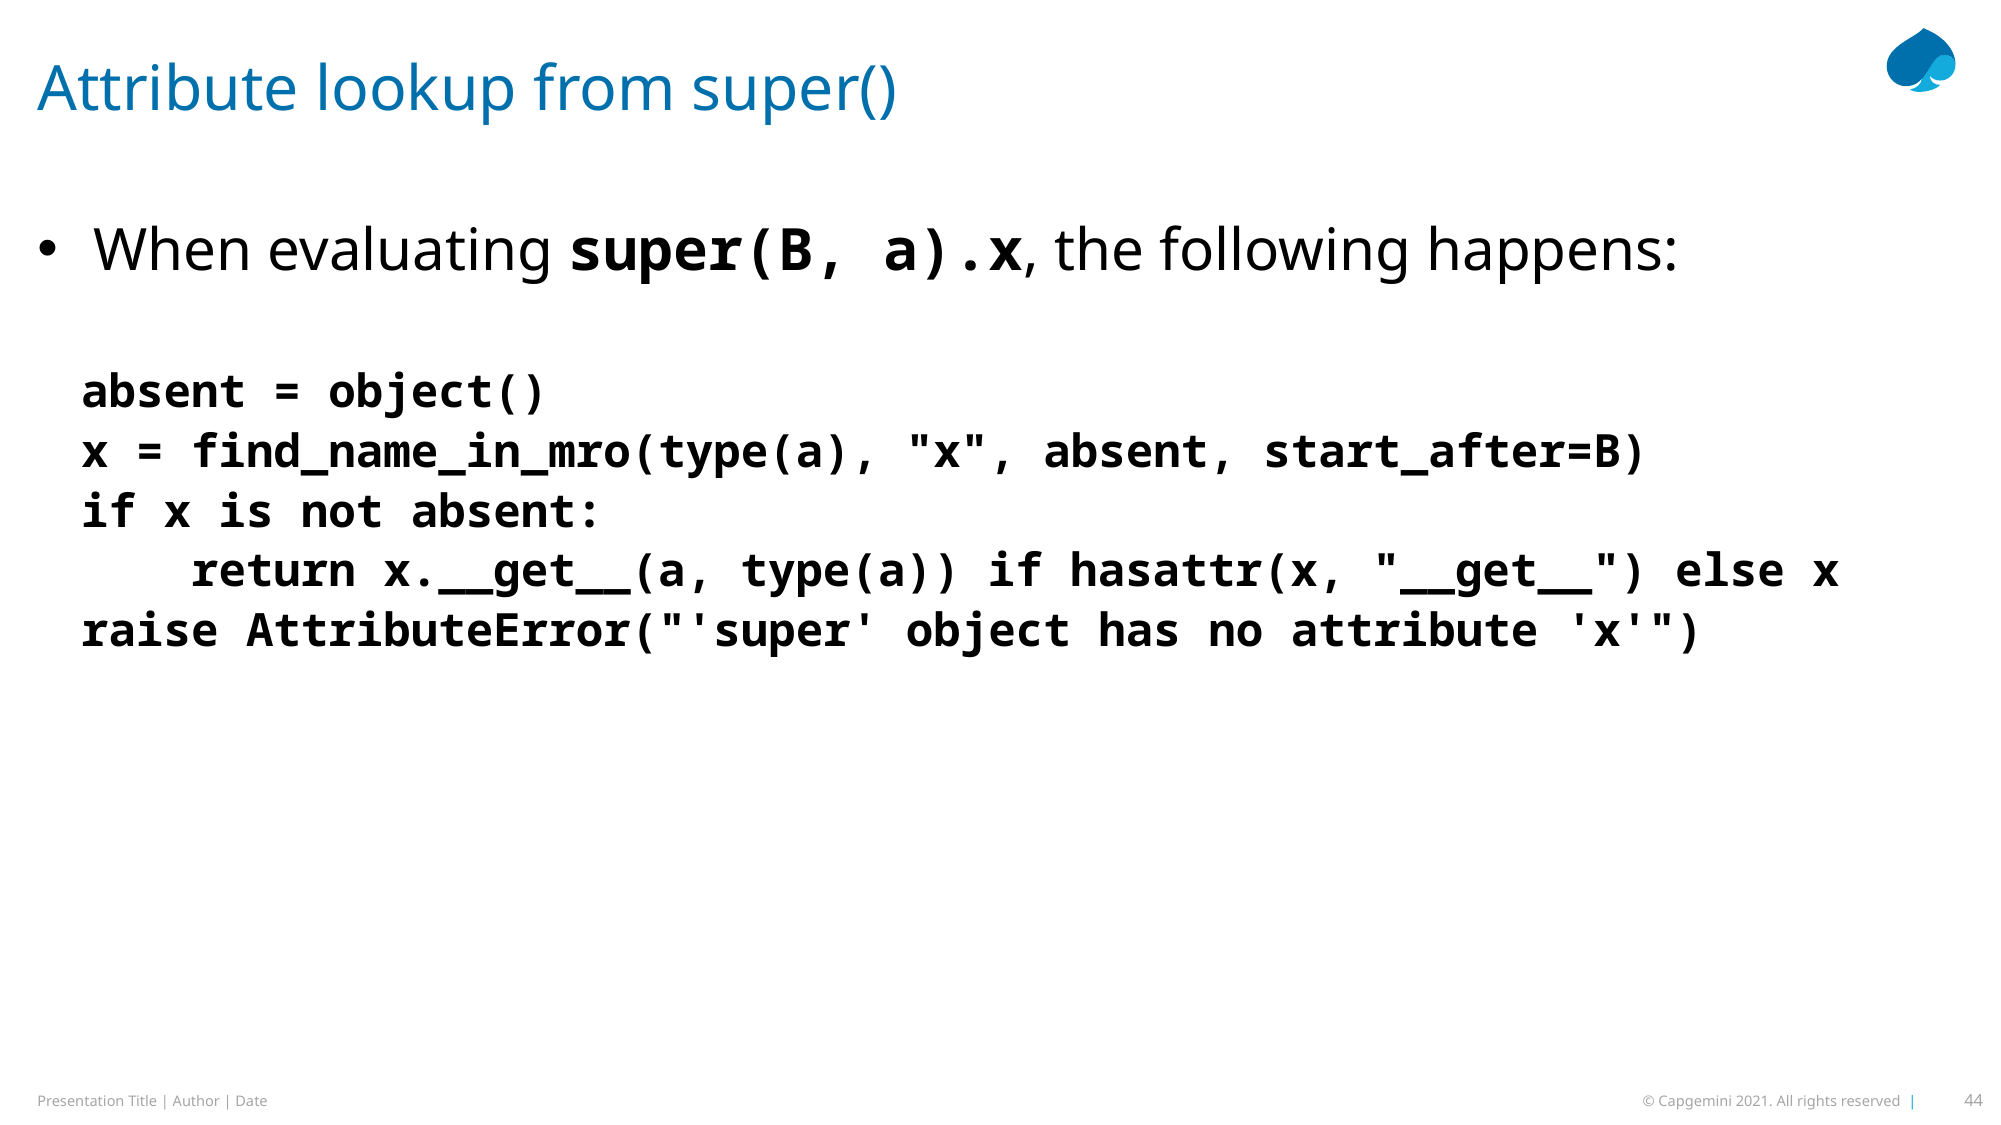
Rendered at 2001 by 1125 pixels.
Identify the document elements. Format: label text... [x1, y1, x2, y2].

title Attribute lookup from super() [37, 0, 1863, 182]
list When evaluating super(B, a).x, the following happens: absent = object() x = find_name_in_mro(type(a), "x", absent, start_after=B) if x is not absent: return x.__get__(a, type(a)) if hasattr(x, "__get__") else x raise AttributeError("'super' object has no attribute 'x'") [37, 219, 1957, 1031]
